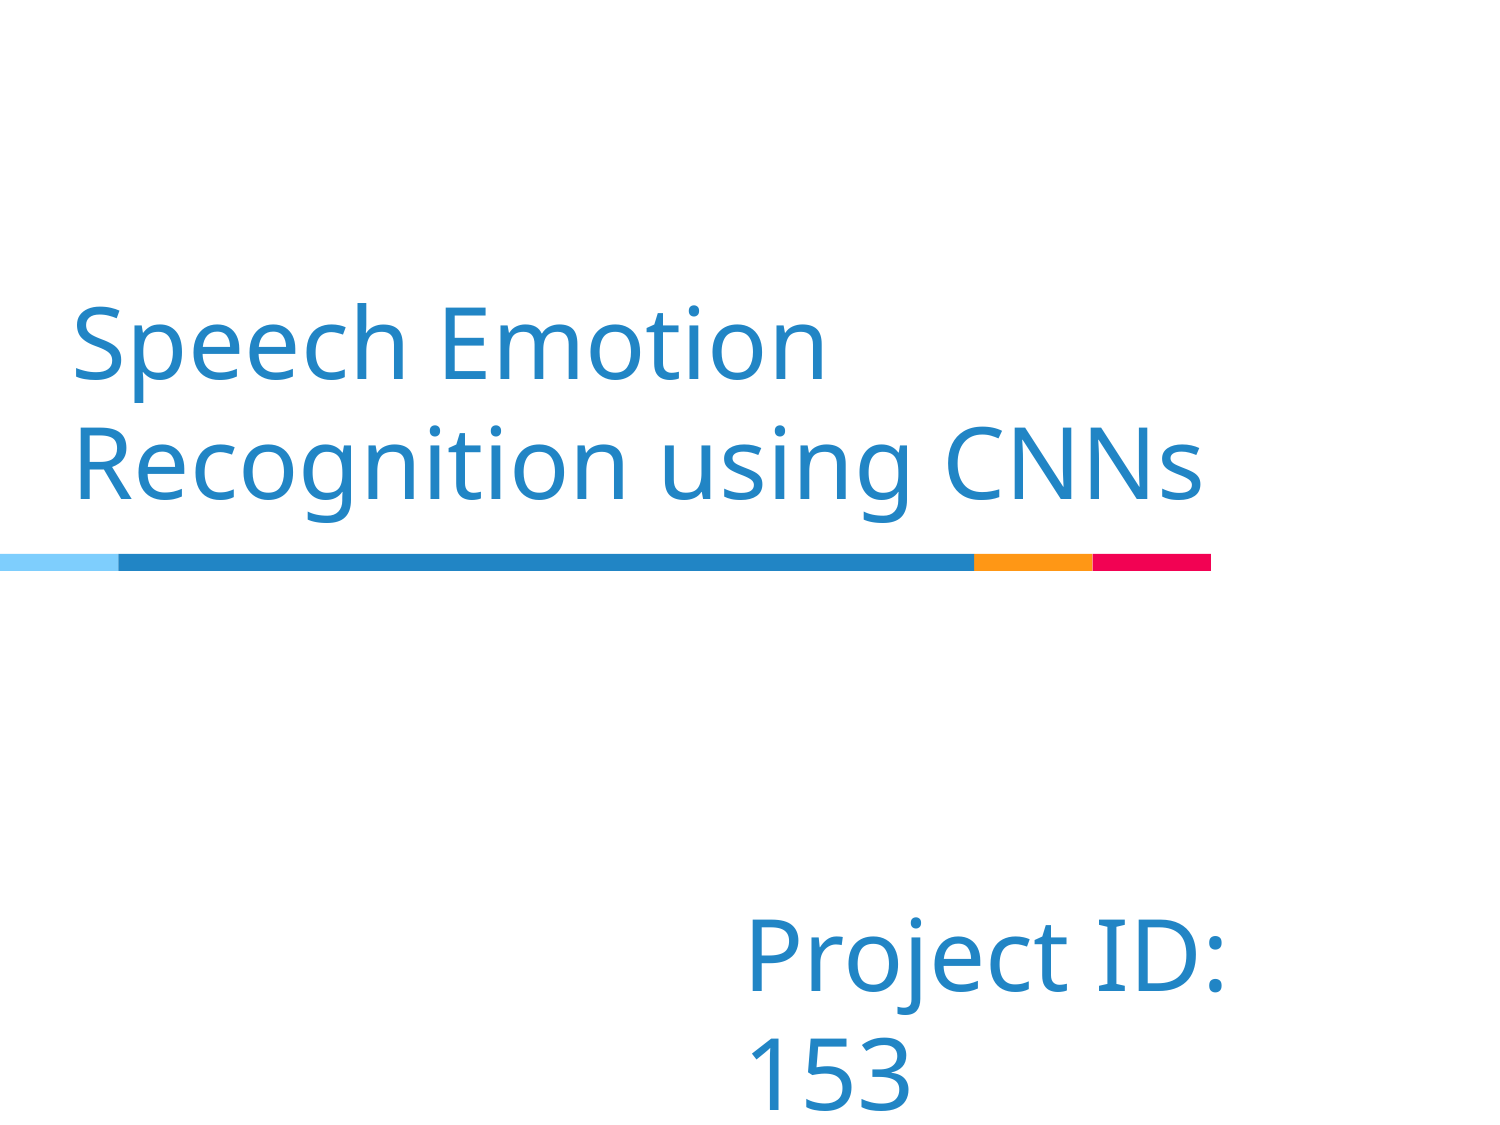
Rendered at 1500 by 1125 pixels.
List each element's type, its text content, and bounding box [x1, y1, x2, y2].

text_box Project ID: 153 [728, 875, 1435, 1006]
title Speech Emotion Recognition using CNNs [56, 264, 1260, 519]
